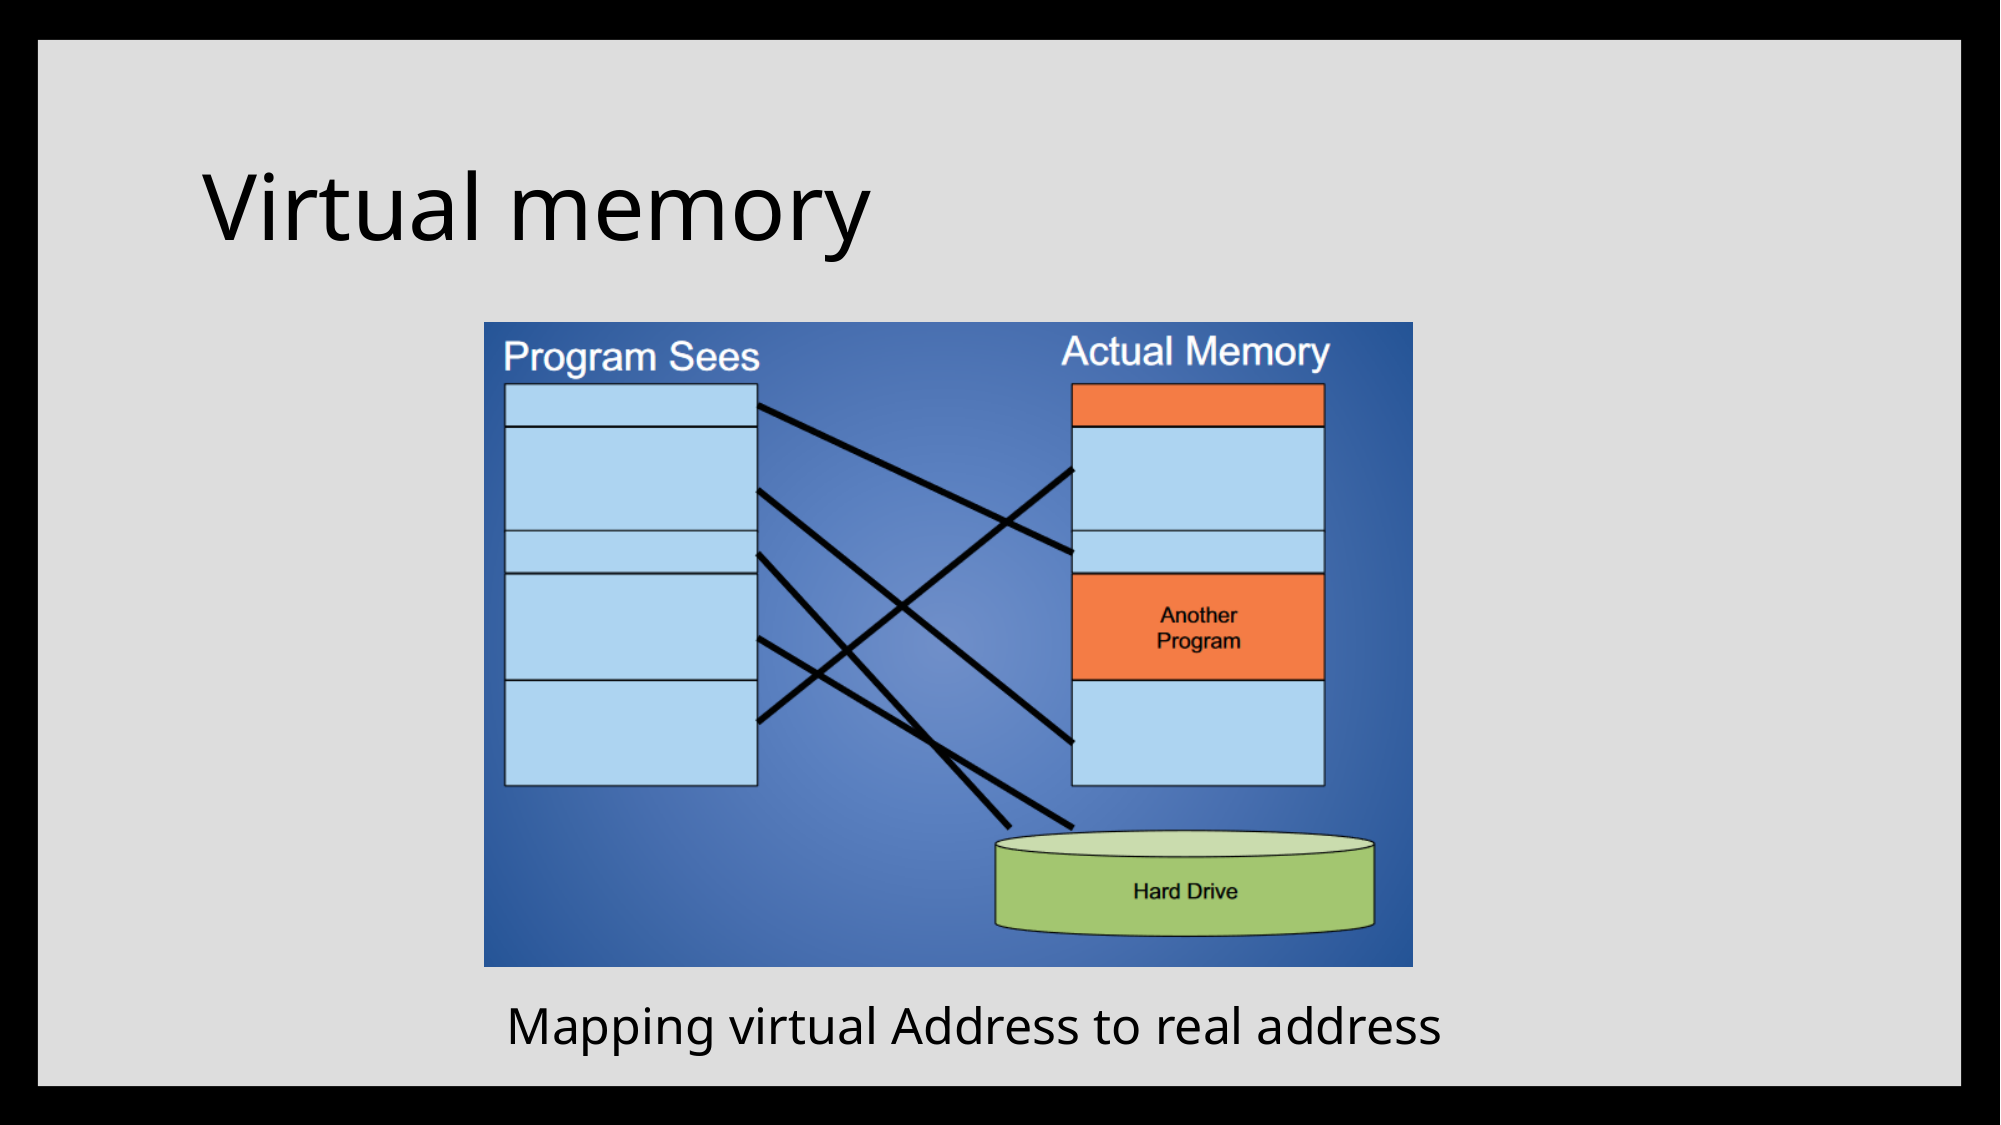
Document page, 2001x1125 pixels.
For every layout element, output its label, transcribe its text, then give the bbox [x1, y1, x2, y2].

picture [483, 322, 1414, 967]
text_box Mapping virtual Address to real address [165, 987, 1785, 1062]
list [187, 337, 1808, 1092]
title Virtual memory [187, 99, 1808, 323]
